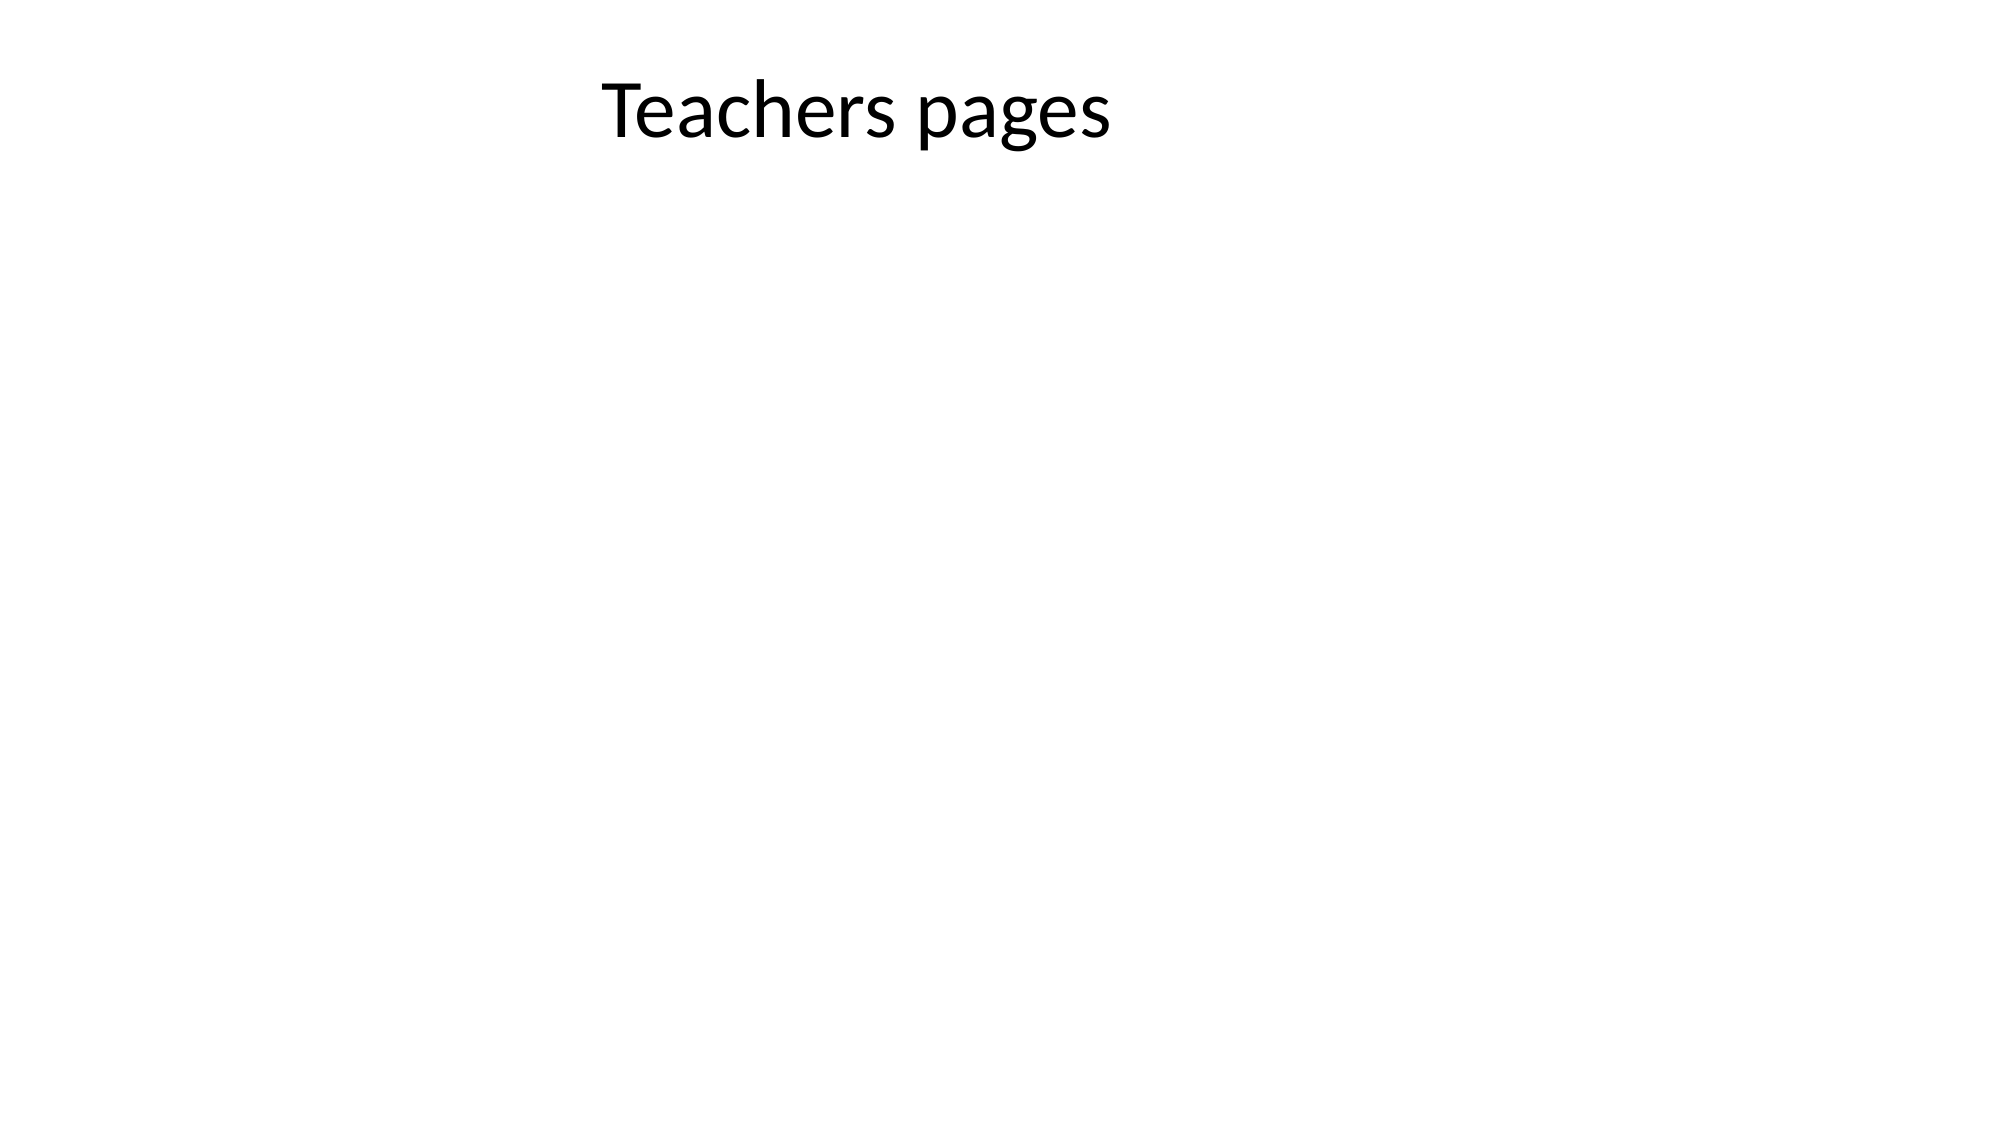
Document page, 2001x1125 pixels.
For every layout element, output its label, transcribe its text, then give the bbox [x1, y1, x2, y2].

text_box Teachers pages [587, 47, 1811, 162]
